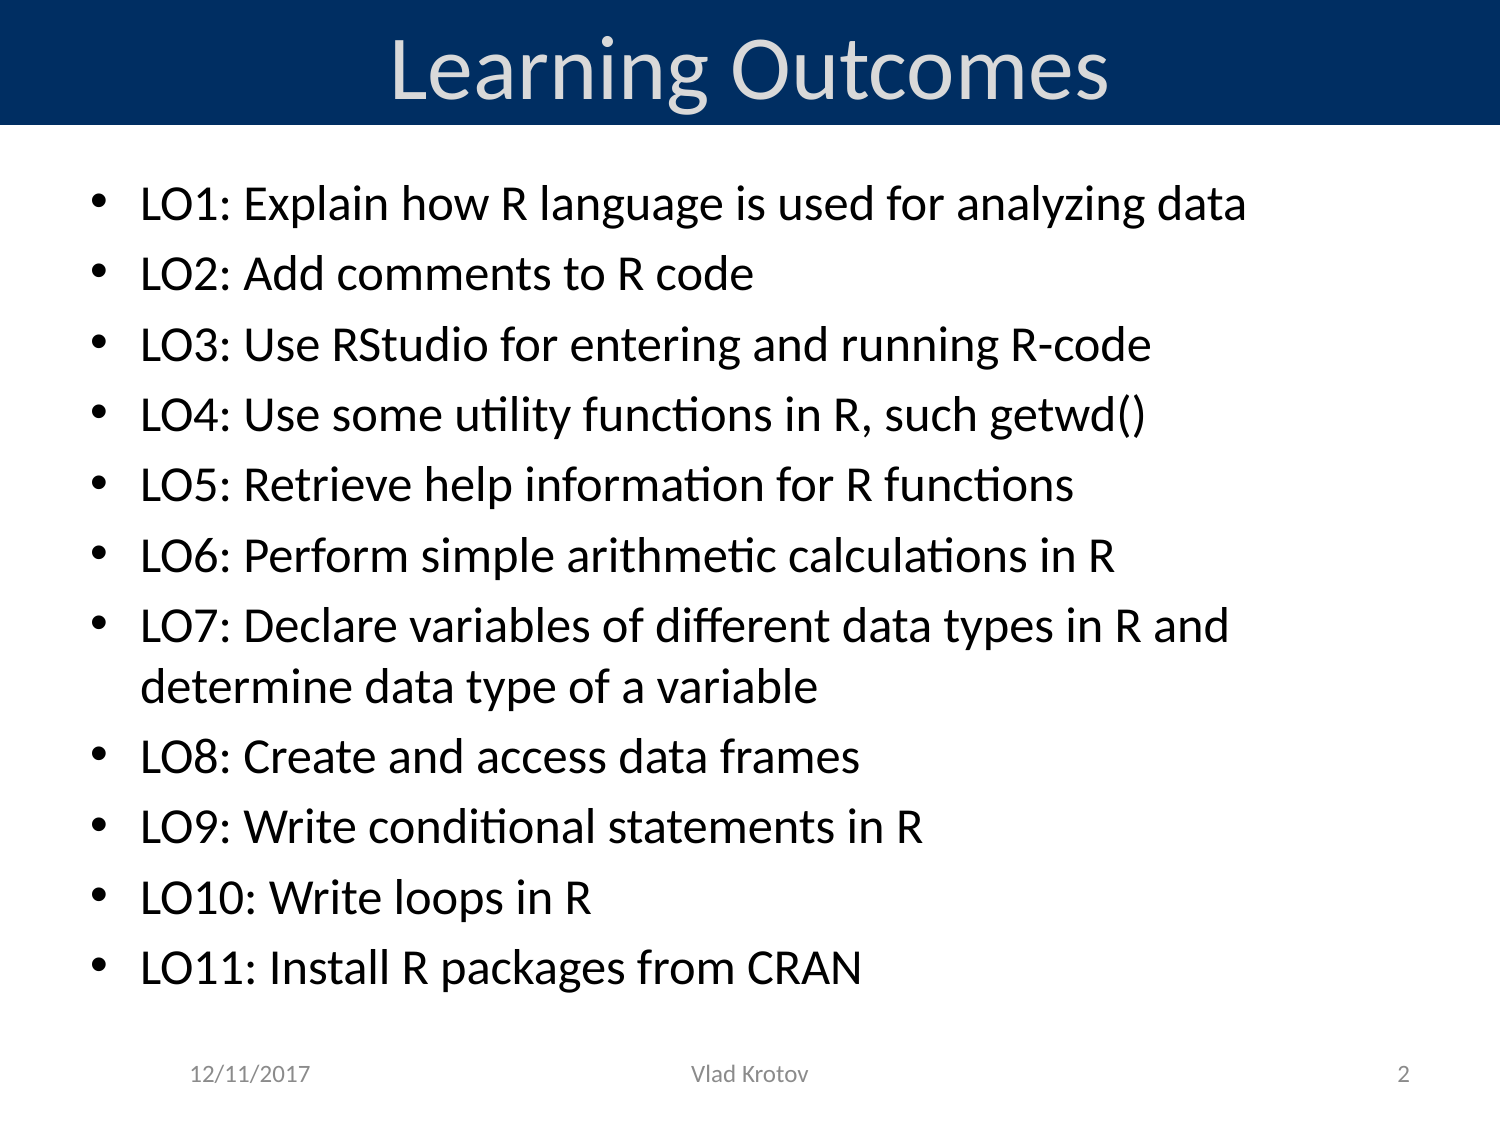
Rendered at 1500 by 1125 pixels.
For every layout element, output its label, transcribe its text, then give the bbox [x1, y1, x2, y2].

slide_number 2 [1074, 1042, 1425, 1103]
title Learning Outcomes [0, 0, 1500, 125]
footer Vlad Krotov [512, 1042, 988, 1103]
list LO1: Explain how R language is used for analyzing data LO2: Add comments to R code LO3: Use RStudio for entering and running R-code LO4: Use some utility functions in R, such getwd() LO5: Retrieve help information for R functions LO6: Perform simple arithmetic calculations in R LO7: Declare variables of different data types in R and determine data type of a variable LO8: Create and access data frames LO9: Write conditional statements in R LO10: Write loops in R LO11: Install R packages from CRAN [75, 162, 1425, 1005]
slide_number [75, 1042, 425, 1103]
